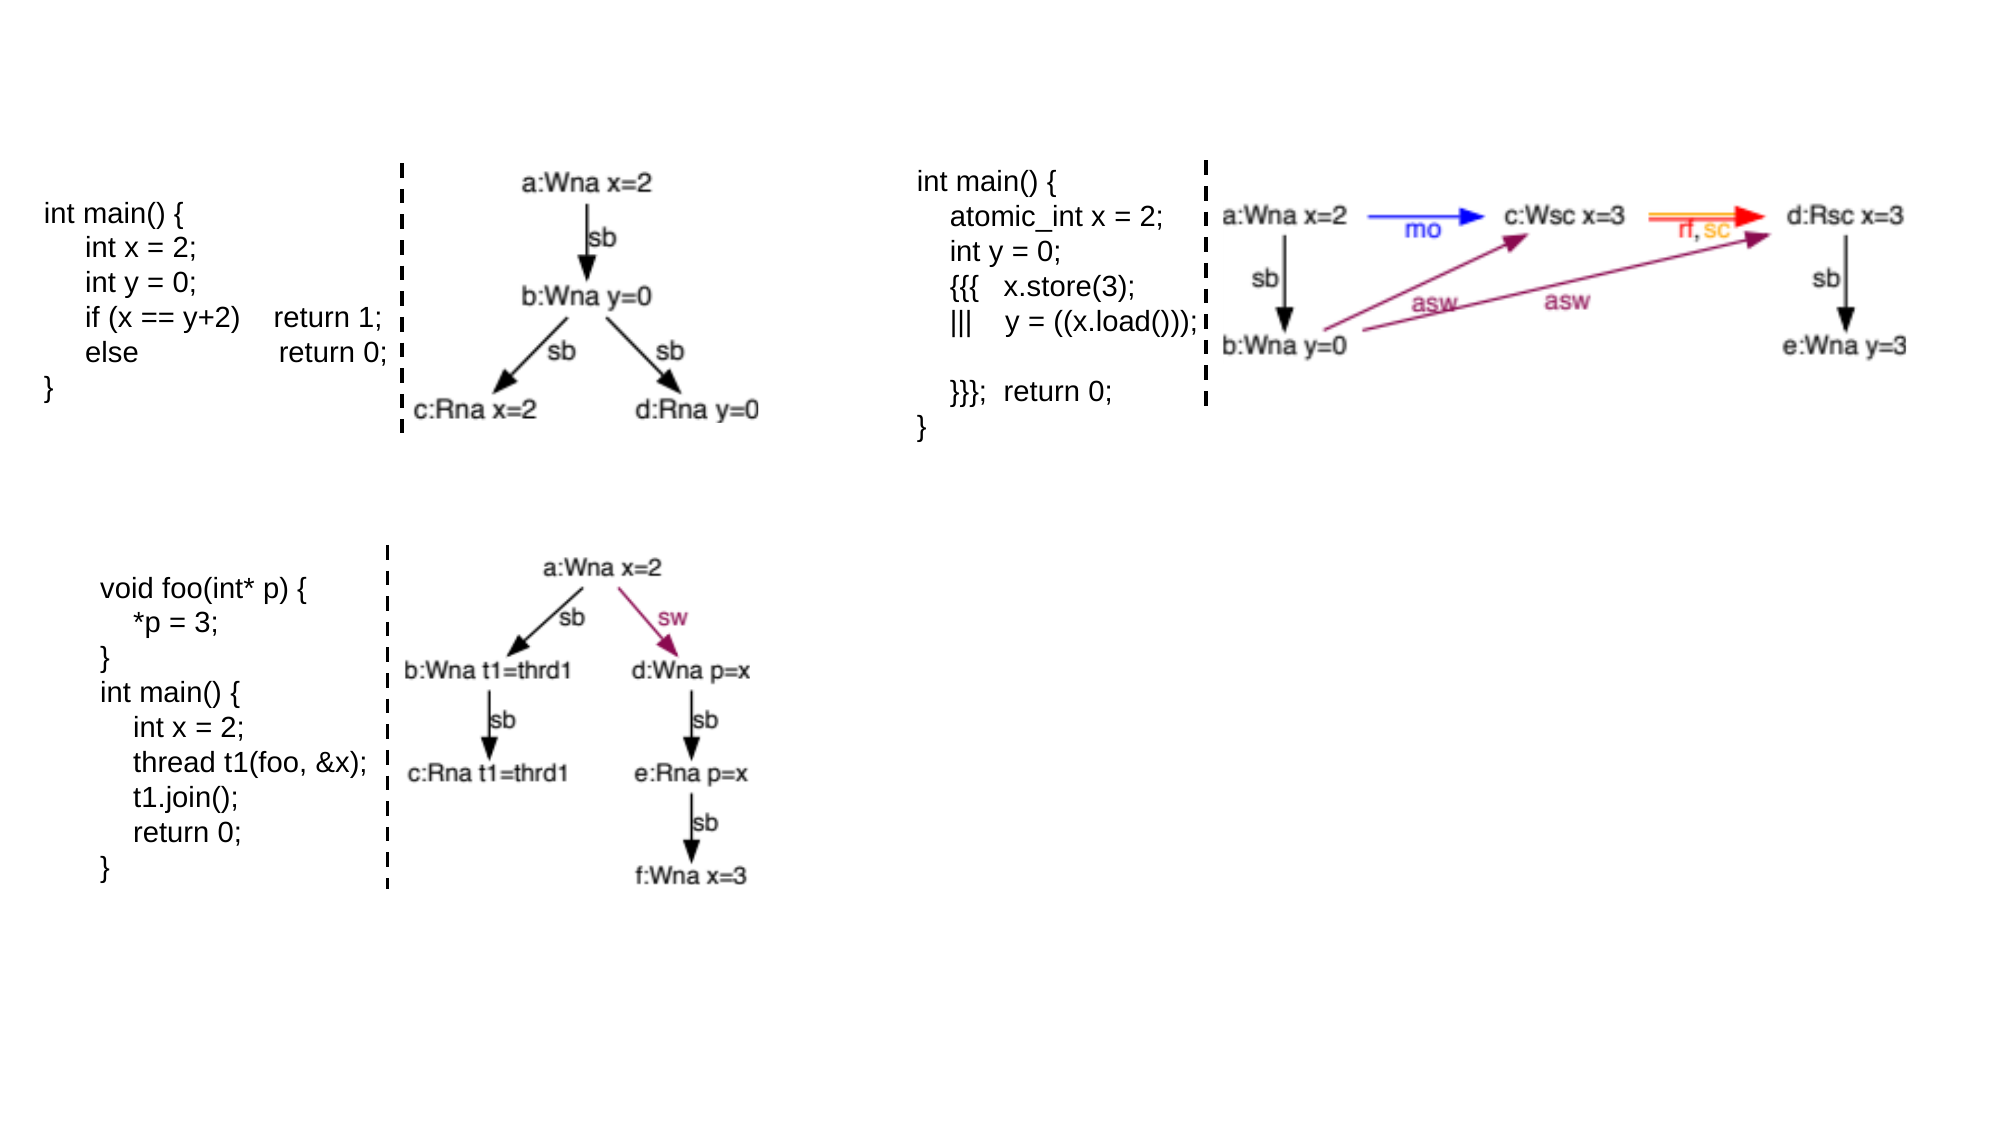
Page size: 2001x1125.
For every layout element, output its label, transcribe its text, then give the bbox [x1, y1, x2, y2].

text_box int main() { int x = 2; int y = 0; if (x == y+2) return 1; else return 0; } [403, 186, 411, 411]
picture [404, 556, 750, 885]
picture [413, 168, 759, 423]
text_box void foo(int* p) { *p = 3; } int main() { int x = 2; thread t1(foo, &x); t1.join(); return 0; } [85, 561, 459, 891]
text_box int main() { atomic_int x = 2; int y = 0; {{{ x.store(3); ||| y = ((x.load())); }}}; return 0; } [902, 154, 1223, 450]
picture [1222, 200, 1907, 364]
text_box int main() { int x = 2; int y = 0; if (x == y+2) return 1; else return 0; } [29, 186, 402, 411]
